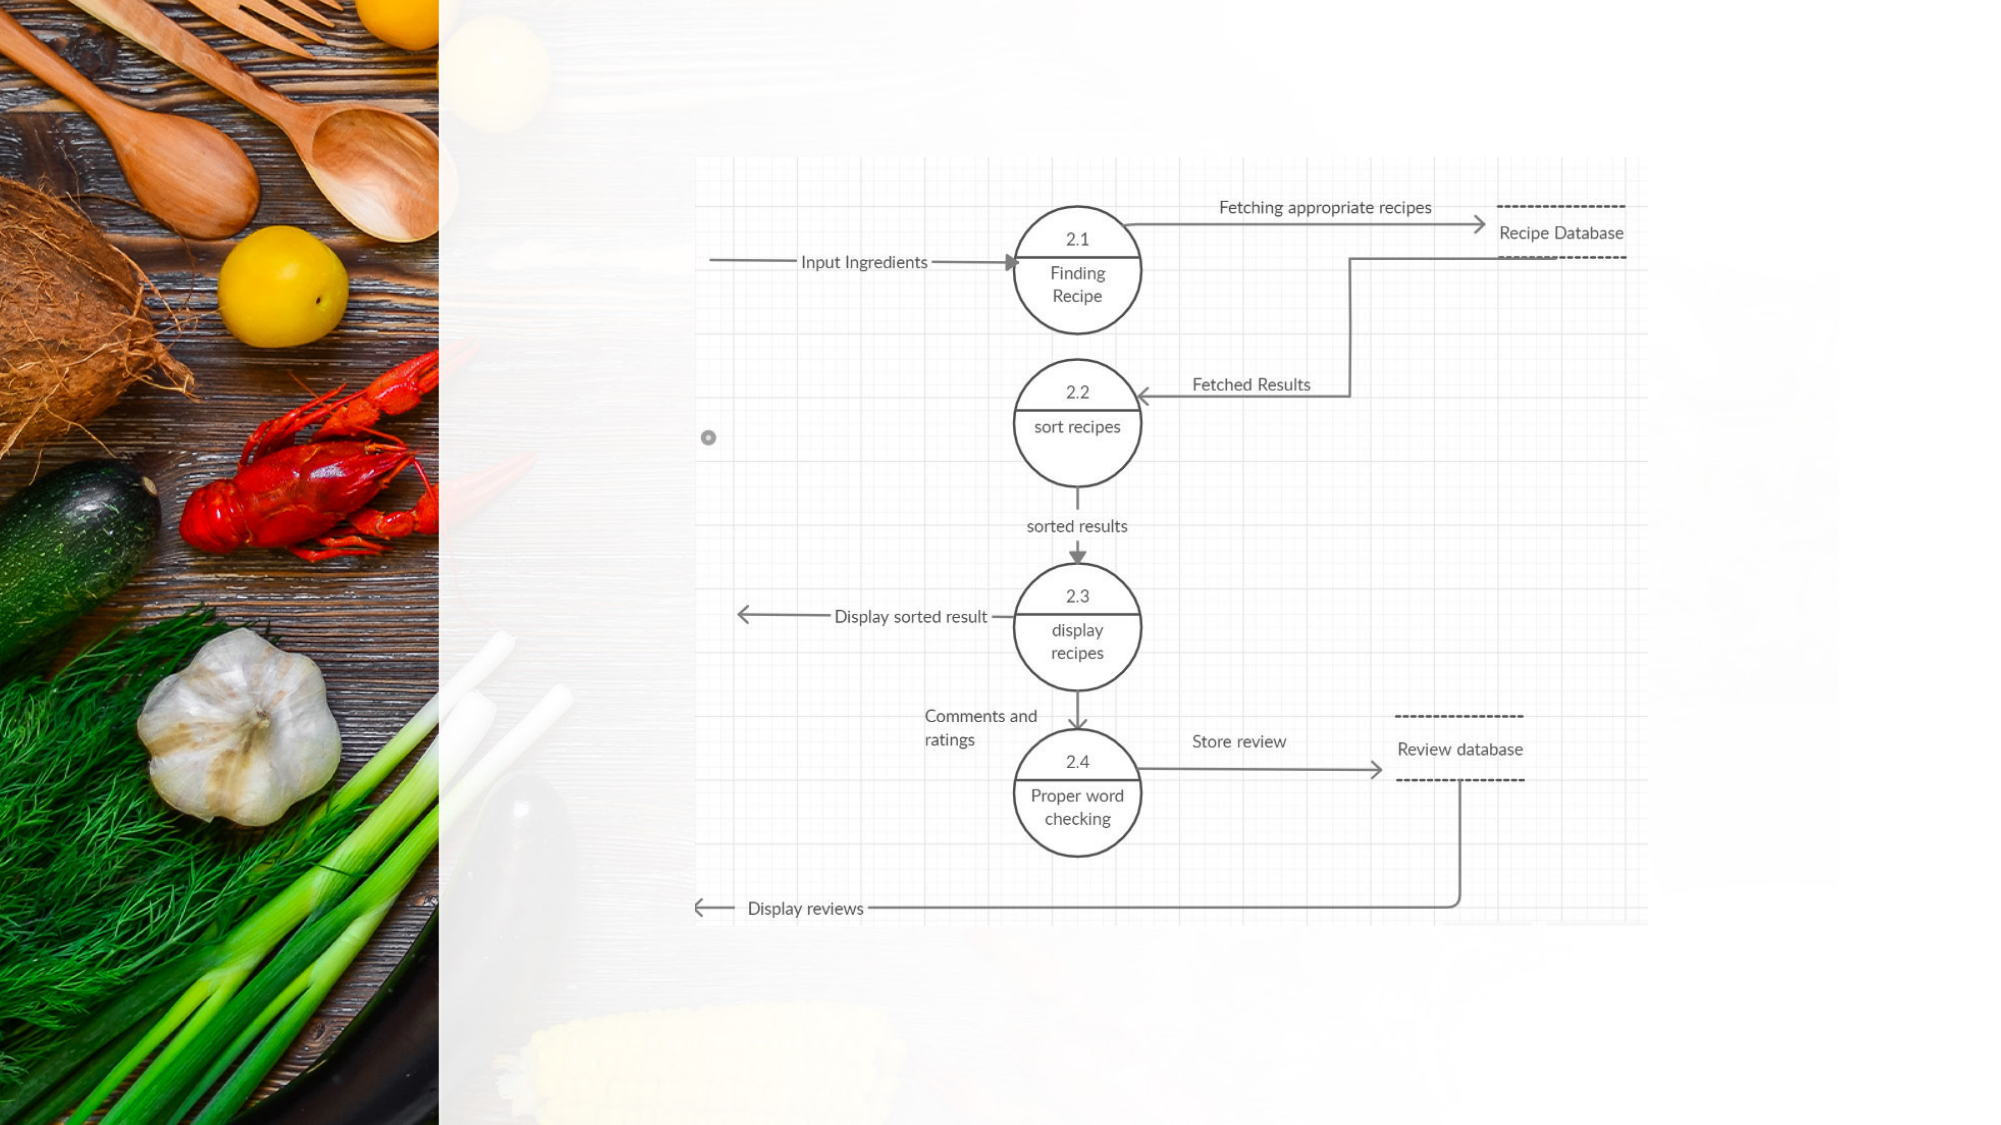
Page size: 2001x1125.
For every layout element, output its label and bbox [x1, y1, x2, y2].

list [694, 157, 1648, 926]
picture [0, 0, 2001, 1125]
